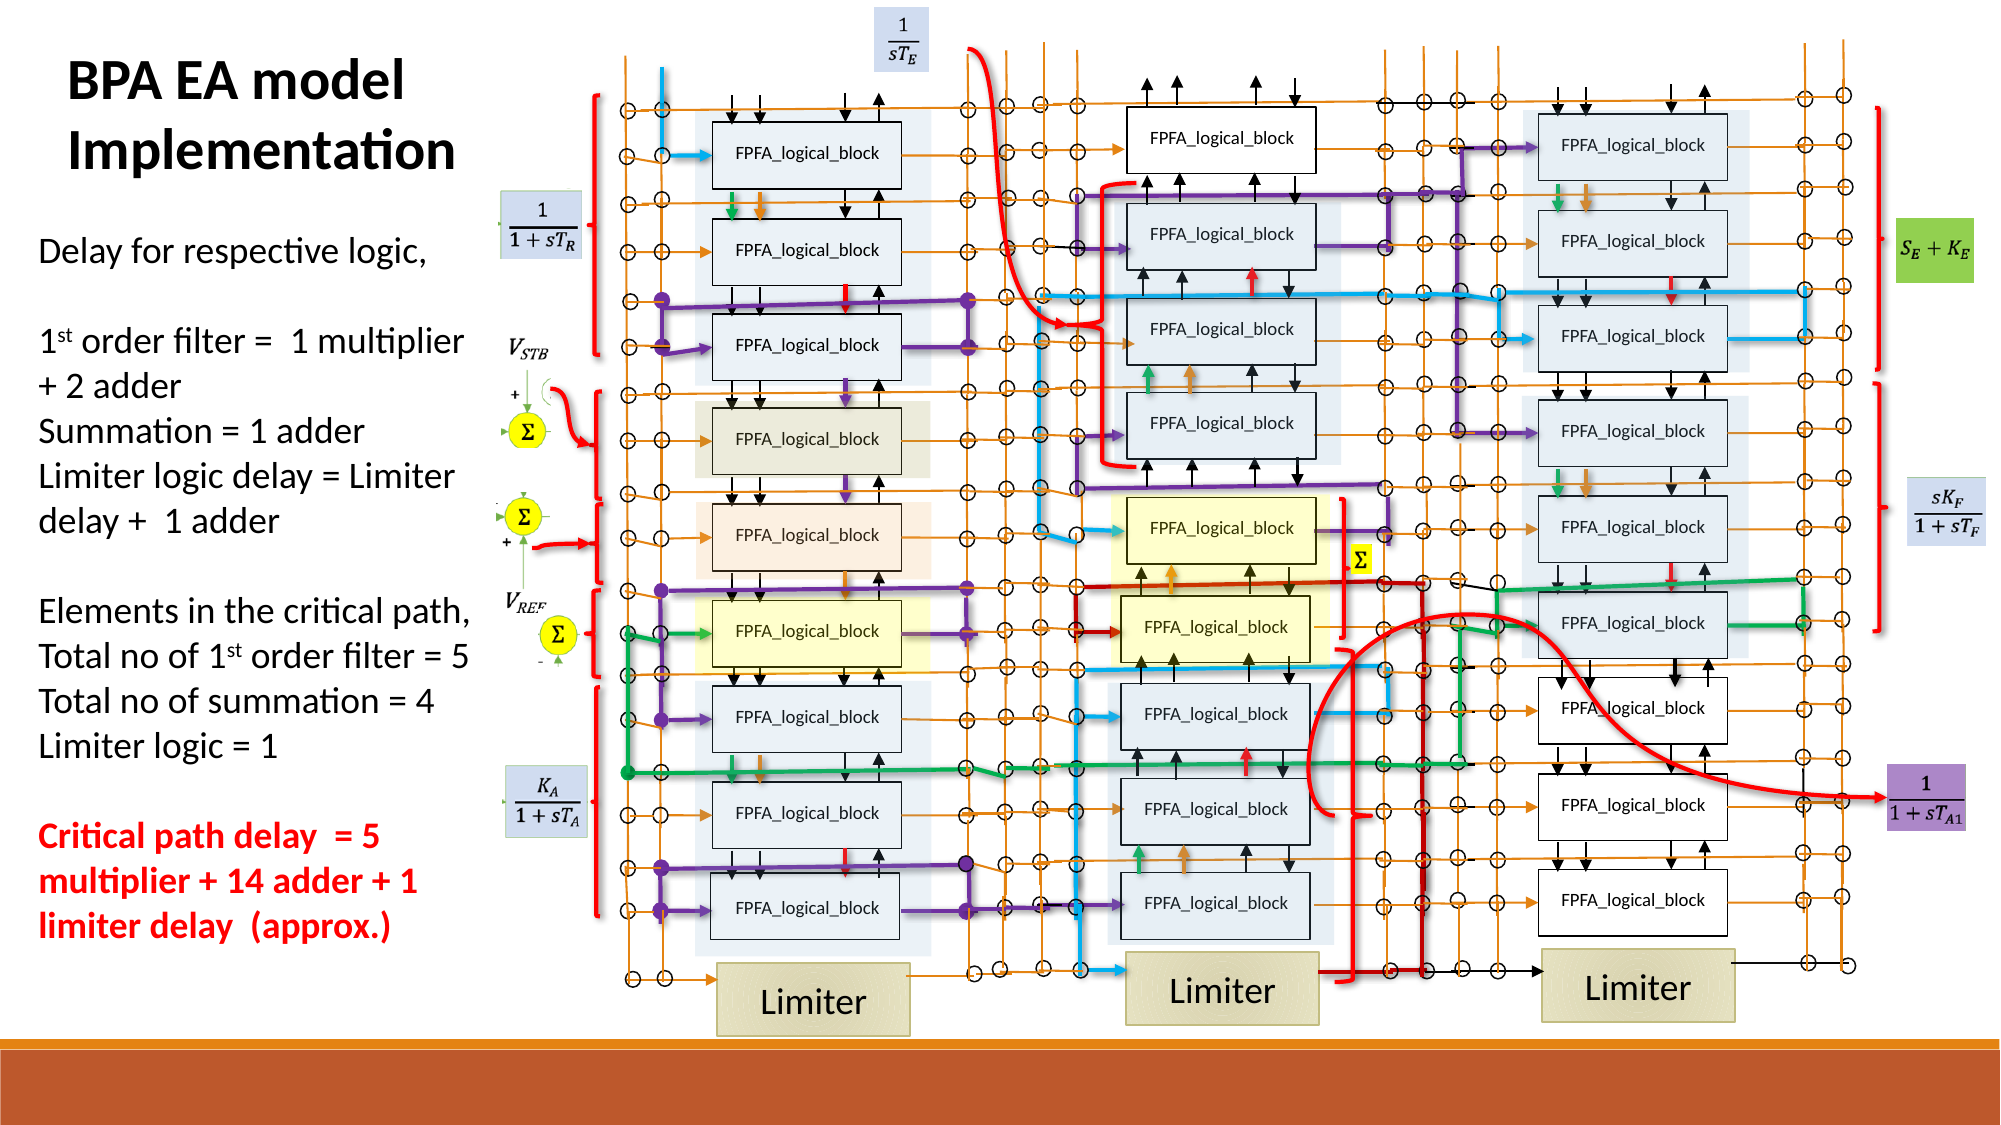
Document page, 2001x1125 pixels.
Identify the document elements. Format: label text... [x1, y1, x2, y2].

text_box [1717, 677, 1728, 688]
text_box [1684, 677, 1706, 688]
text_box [624, 303, 629, 347]
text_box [1683, 663, 1706, 668]
text_box [1450, 475, 1457, 483]
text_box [654, 626, 659, 635]
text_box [694, 400, 932, 479]
text_box [1538, 773, 1698, 794]
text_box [1150, 665, 1171, 671]
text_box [1298, 293, 1382, 298]
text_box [1334, 647, 1355, 665]
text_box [1185, 762, 1243, 766]
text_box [1468, 98, 1796, 103]
text_box Limiter [1541, 948, 1736, 1023]
picture [501, 762, 589, 839]
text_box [1106, 493, 1888, 971]
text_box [1258, 580, 1286, 588]
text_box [647, 391, 961, 395]
text_box FPFA_logical_block [1598, 688, 1732, 726]
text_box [1376, 863, 1468, 978]
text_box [1521, 584, 1750, 691]
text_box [1419, 147, 1465, 197]
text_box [1311, 766, 1355, 808]
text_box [1182, 665, 1246, 671]
text_box [695, 166, 734, 197]
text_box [1311, 714, 1355, 762]
picture [1886, 764, 1966, 831]
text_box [1261, 384, 1292, 389]
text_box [1092, 341, 1136, 345]
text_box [743, 671, 757, 676]
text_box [661, 864, 968, 870]
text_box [1717, 663, 1796, 668]
text_box FPFA_logical_block [720, 229, 906, 268]
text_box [1150, 580, 1168, 588]
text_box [624, 596, 629, 630]
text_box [695, 870, 932, 957]
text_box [1521, 627, 1563, 691]
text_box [879, 41, 1342, 488]
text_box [549, 388, 603, 501]
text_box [1261, 293, 1286, 298]
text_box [695, 774, 932, 864]
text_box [1054, 531, 1070, 536]
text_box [1257, 665, 1286, 671]
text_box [653, 712, 660, 725]
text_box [1148, 857, 1181, 862]
picture [1896, 218, 1974, 284]
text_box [1297, 580, 1379, 588]
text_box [1152, 293, 1179, 298]
text_box [695, 119, 728, 150]
text_box [712, 122, 902, 189]
text_box [701, 253, 712, 259]
text_box [992, 961, 1000, 971]
text_box Limiter [1125, 951, 1320, 1026]
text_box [1297, 665, 1381, 671]
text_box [1472, 663, 1559, 668]
text_box FPFA_logical_block [720, 133, 885, 171]
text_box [668, 587, 958, 592]
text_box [1154, 483, 1189, 490]
text_box [695, 261, 731, 296]
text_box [1083, 580, 1138, 588]
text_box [624, 208, 629, 251]
text_box [771, 212, 843, 218]
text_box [1471, 481, 1796, 486]
text_box [695, 212, 726, 249]
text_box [1468, 382, 1798, 387]
text_box [906, 254, 932, 259]
text_box [1627, 726, 1728, 745]
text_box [624, 115, 629, 154]
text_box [1054, 384, 1145, 389]
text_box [1155, 100, 1174, 105]
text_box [1339, 628, 1346, 641]
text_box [653, 807, 659, 823]
text_box [1538, 677, 1626, 745]
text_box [760, 313, 770, 320]
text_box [1193, 857, 1243, 862]
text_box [664, 583, 668, 598]
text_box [1339, 496, 1347, 530]
text_box [1035, 288, 1041, 295]
text_box [855, 381, 876, 386]
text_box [1180, 580, 1247, 588]
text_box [1795, 844, 1851, 972]
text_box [1521, 395, 1750, 481]
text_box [1570, 663, 1587, 668]
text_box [660, 768, 963, 774]
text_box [1427, 629, 1473, 759]
text_box [620, 808, 625, 823]
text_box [1305, 483, 1382, 490]
text_box [765, 286, 841, 296]
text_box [1323, 671, 1355, 712]
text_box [52, 33, 478, 189]
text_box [732, 122, 739, 129]
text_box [888, 671, 964, 676]
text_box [1522, 294, 1751, 374]
picture [873, 7, 930, 72]
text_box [1191, 293, 1249, 298]
picture [498, 187, 582, 259]
text_box FPFA_logical_block [720, 325, 906, 363]
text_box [23, 218, 491, 1089]
picture [496, 491, 580, 667]
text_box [1297, 857, 1384, 862]
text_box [1065, 322, 1077, 328]
text_box [853, 212, 875, 218]
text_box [641, 200, 876, 205]
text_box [624, 396, 629, 440]
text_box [1049, 340, 1086, 344]
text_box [624, 544, 629, 590]
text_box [760, 122, 767, 129]
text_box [586, 93, 601, 357]
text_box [1264, 100, 1292, 105]
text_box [1053, 857, 1136, 862]
text_box [761, 288, 843, 299]
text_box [1199, 384, 1249, 389]
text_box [1052, 626, 1084, 631]
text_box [1090, 528, 1126, 532]
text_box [624, 54, 629, 110]
text_box [888, 119, 932, 133]
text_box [1291, 762, 1379, 766]
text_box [732, 313, 744, 320]
text_box [1795, 749, 1801, 757]
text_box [624, 500, 629, 537]
text_box [695, 357, 731, 386]
text_box [887, 357, 932, 386]
text_box [1033, 96, 1041, 104]
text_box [1145, 762, 1173, 766]
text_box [1475, 856, 1798, 860]
text_box [738, 381, 759, 386]
text_box [846, 191, 873, 200]
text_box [1521, 486, 1750, 578]
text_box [1474, 192, 1798, 196]
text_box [1038, 865, 1084, 977]
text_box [1522, 109, 1751, 192]
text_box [1522, 196, 1751, 291]
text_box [647, 107, 957, 111]
text_box [733, 289, 759, 299]
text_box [654, 531, 660, 544]
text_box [1339, 532, 1350, 580]
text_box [624, 865, 630, 985]
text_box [1304, 384, 1381, 389]
text_box FPFA_logical_block [1546, 784, 1730, 794]
text_box [1717, 773, 1728, 777]
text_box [531, 502, 604, 585]
text_box FPFA_logical_block [1546, 880, 1732, 918]
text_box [1199, 483, 1253, 490]
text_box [654, 583, 660, 596]
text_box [673, 671, 731, 676]
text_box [695, 501, 933, 581]
text_box [737, 286, 759, 296]
text_box [887, 261, 932, 296]
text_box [1088, 293, 1140, 298]
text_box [624, 163, 629, 204]
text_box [999, 539, 1042, 818]
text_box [1339, 588, 1346, 626]
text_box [1255, 857, 1286, 862]
text_box [736, 189, 762, 197]
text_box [852, 671, 876, 676]
text_box [743, 212, 754, 218]
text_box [624, 491, 655, 495]
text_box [1255, 762, 1280, 766]
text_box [1471, 760, 1797, 764]
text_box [1053, 294, 1086, 298]
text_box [1598, 663, 1672, 668]
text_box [1378, 850, 1468, 868]
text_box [1049, 712, 1070, 717]
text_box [656, 151, 661, 161]
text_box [694, 596, 932, 671]
text_box [764, 189, 844, 197]
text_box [1489, 578, 1797, 584]
picture [1350, 543, 1372, 575]
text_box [1055, 584, 1085, 588]
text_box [624, 349, 629, 394]
text_box [1538, 824, 1728, 841]
text_box [851, 189, 876, 197]
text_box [1874, 105, 1885, 372]
text_box [712, 218, 902, 286]
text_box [900, 718, 961, 722]
text_box [1538, 869, 1728, 936]
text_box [695, 680, 932, 768]
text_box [590, 685, 601, 919]
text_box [1084, 483, 1144, 490]
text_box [1084, 665, 1138, 671]
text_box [1334, 973, 1355, 985]
text_box FPFA_logical_block [1546, 688, 1606, 726]
text_box Limiter [716, 962, 911, 1037]
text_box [637, 673, 670, 677]
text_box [1262, 483, 1296, 490]
text_box [695, 316, 712, 343]
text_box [1053, 762, 1134, 766]
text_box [1053, 100, 1144, 105]
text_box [968, 666, 1000, 670]
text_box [624, 257, 629, 301]
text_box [1049, 805, 1072, 810]
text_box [666, 148, 670, 163]
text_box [1304, 100, 1379, 105]
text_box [583, 588, 602, 680]
picture [501, 329, 551, 448]
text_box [769, 671, 841, 676]
text_box [712, 313, 902, 381]
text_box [624, 445, 629, 490]
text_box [1872, 381, 1889, 634]
text_box [855, 286, 877, 296]
text_box [890, 310, 932, 342]
text_box [1598, 677, 1671, 688]
text_box [766, 381, 841, 386]
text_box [1185, 100, 1253, 105]
text_box [1415, 523, 1423, 530]
picture [1906, 476, 1986, 547]
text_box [1156, 384, 1187, 389]
